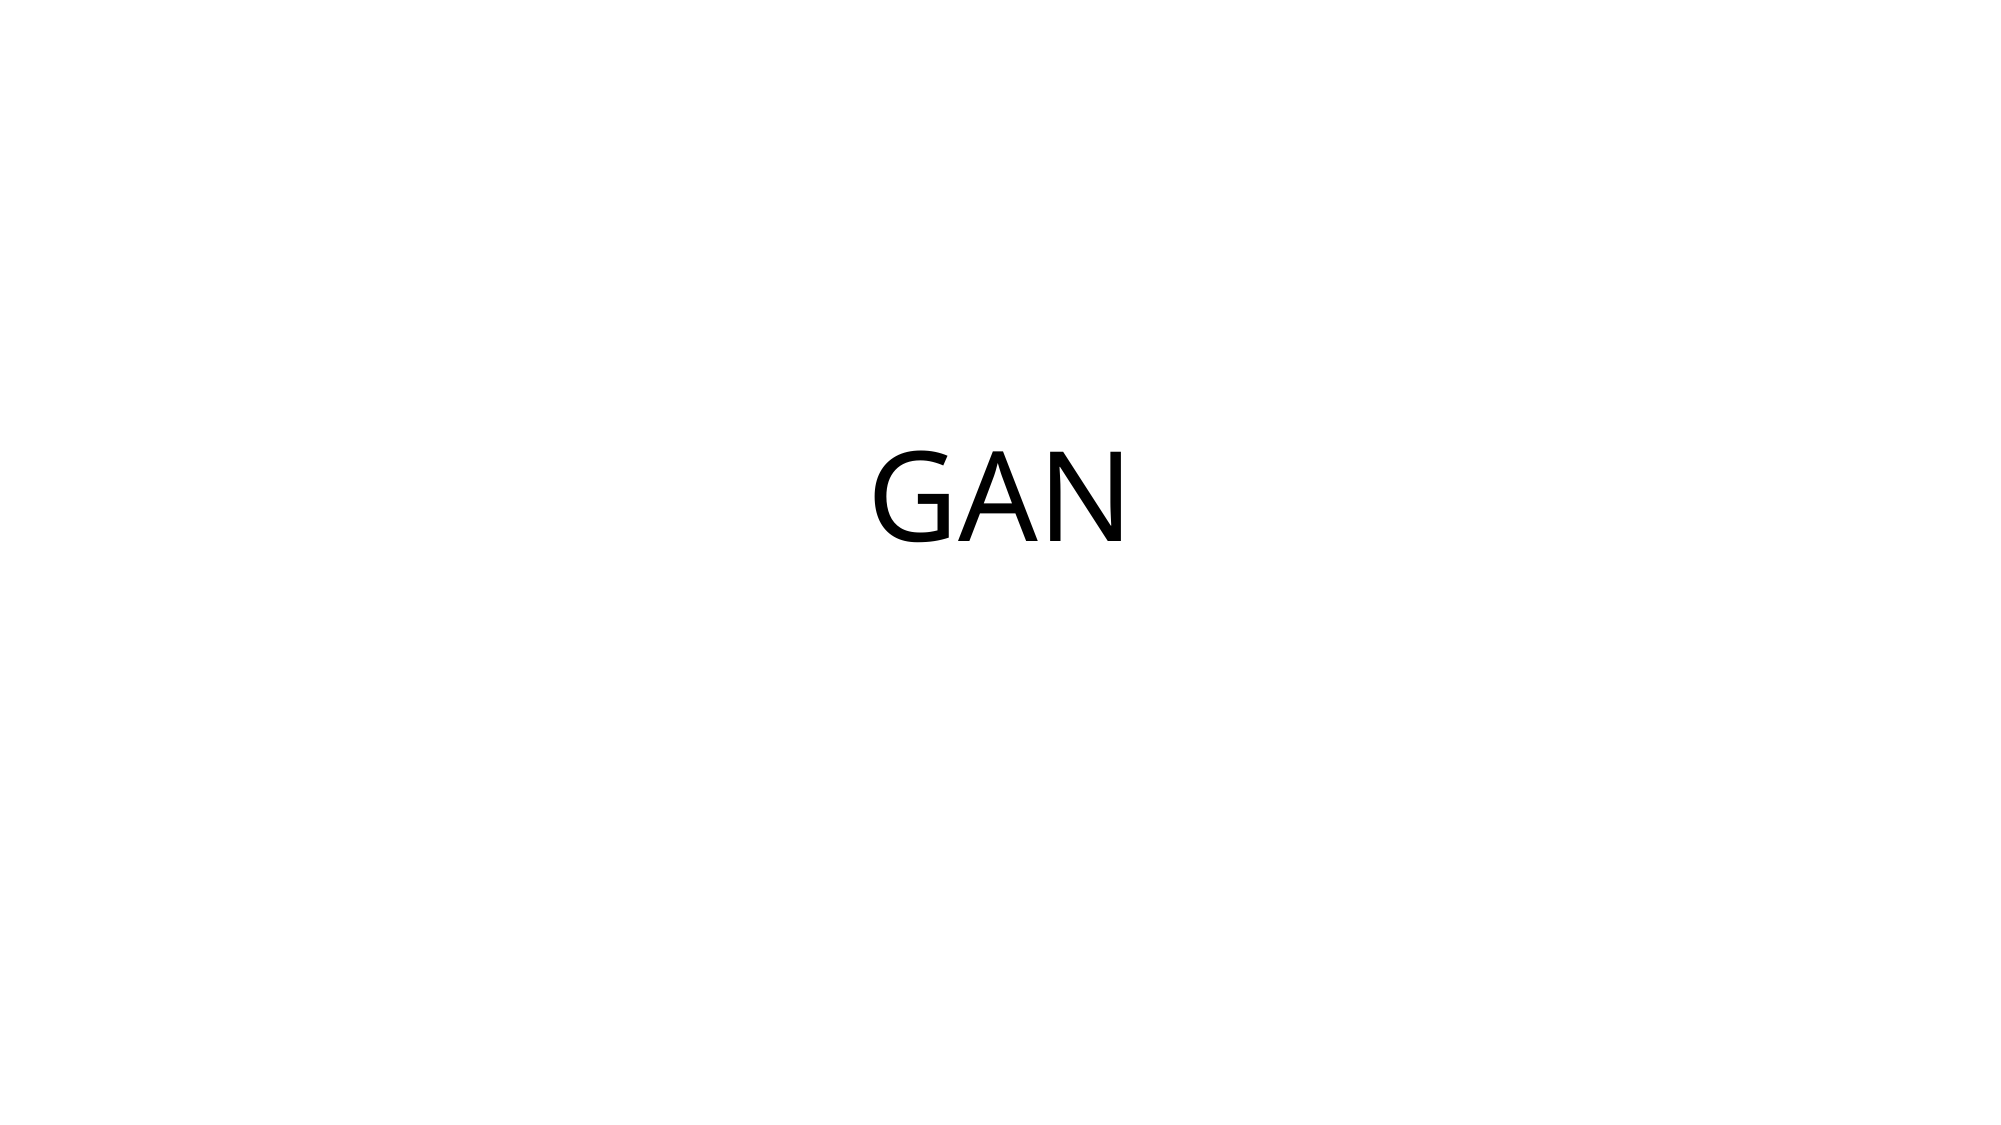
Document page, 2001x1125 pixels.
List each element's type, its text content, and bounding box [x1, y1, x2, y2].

title GAN [249, 184, 1750, 576]
